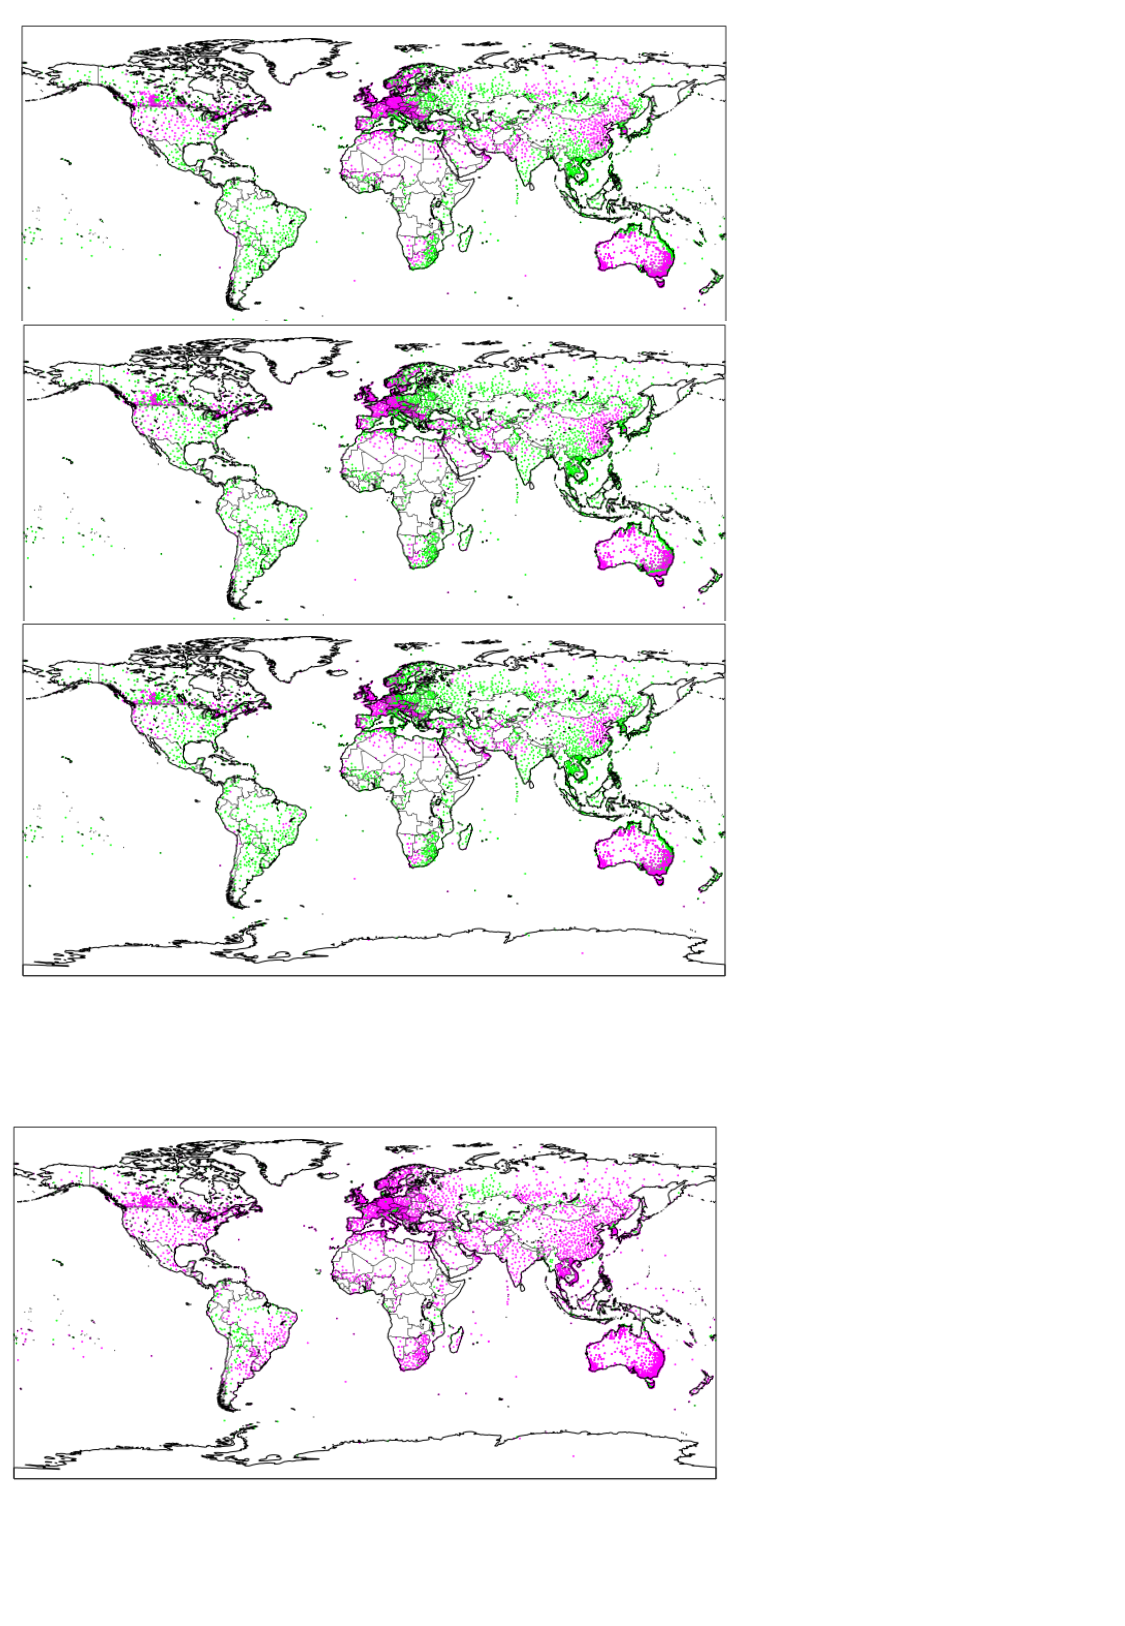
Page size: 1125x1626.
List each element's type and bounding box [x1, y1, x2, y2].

picture [11, 1123, 721, 1483]
picture [19, 22, 729, 980]
